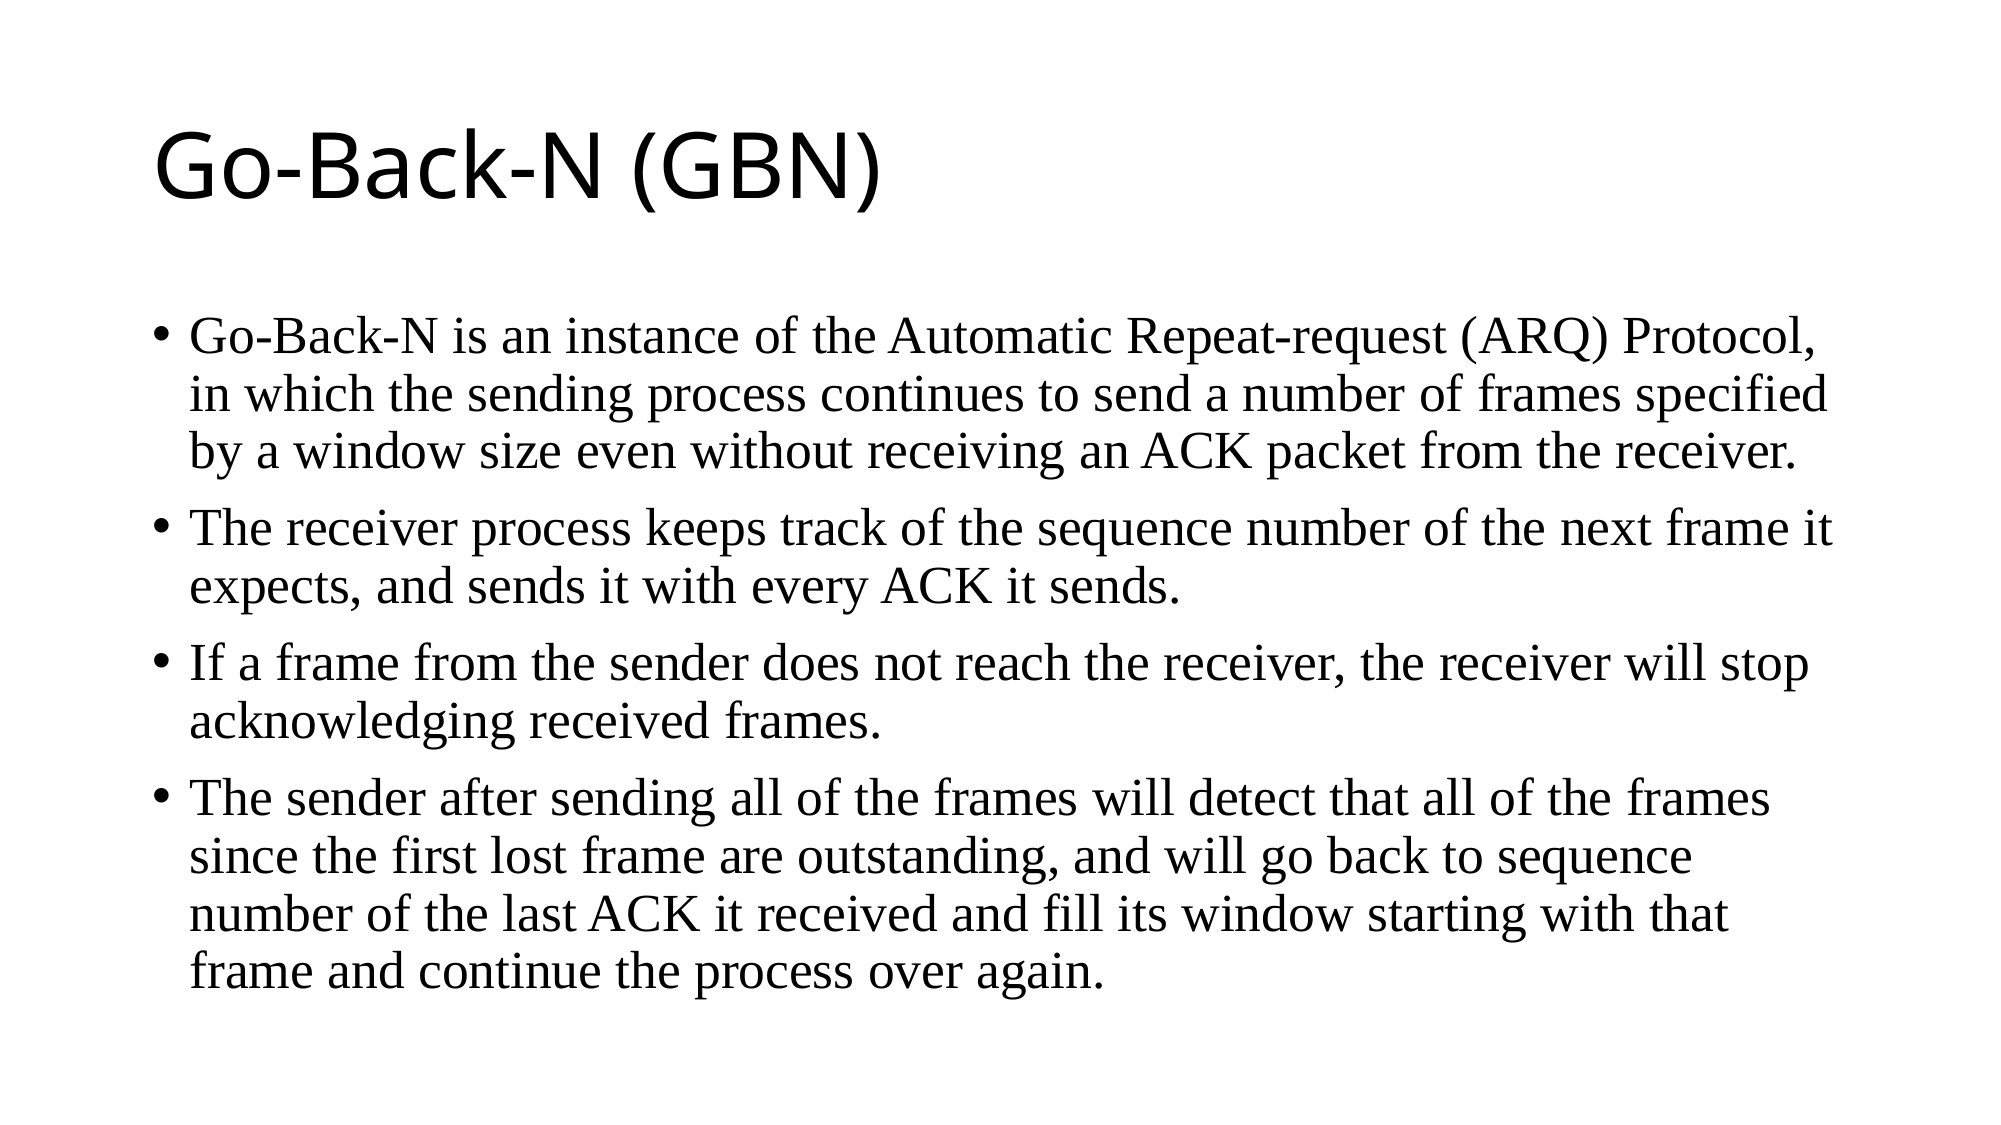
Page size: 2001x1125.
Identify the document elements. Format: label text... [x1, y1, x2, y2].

list Go-Back-N is an instance of the Automatic Repeat-request (ARQ) Protocol, in which the sending process continues to send a number of frames specified by a window size even without receiving an ACK packet from the receiver. The receiver process keeps track of the sequence number of the next frame it expects, and sends it with every ACK it sends. If a frame from the sender does not reach the receiver, the receiver will stop acknowledging received frames. The sender after sending all of the frames will detect that all of the frames since the first lost frame are outstanding, and will go back to sequence number of the last ACK it received and fill its window starting with that frame and continue the process over again. [137, 299, 1863, 1014]
title Go-Back-N (GBN) [137, 59, 1863, 278]
